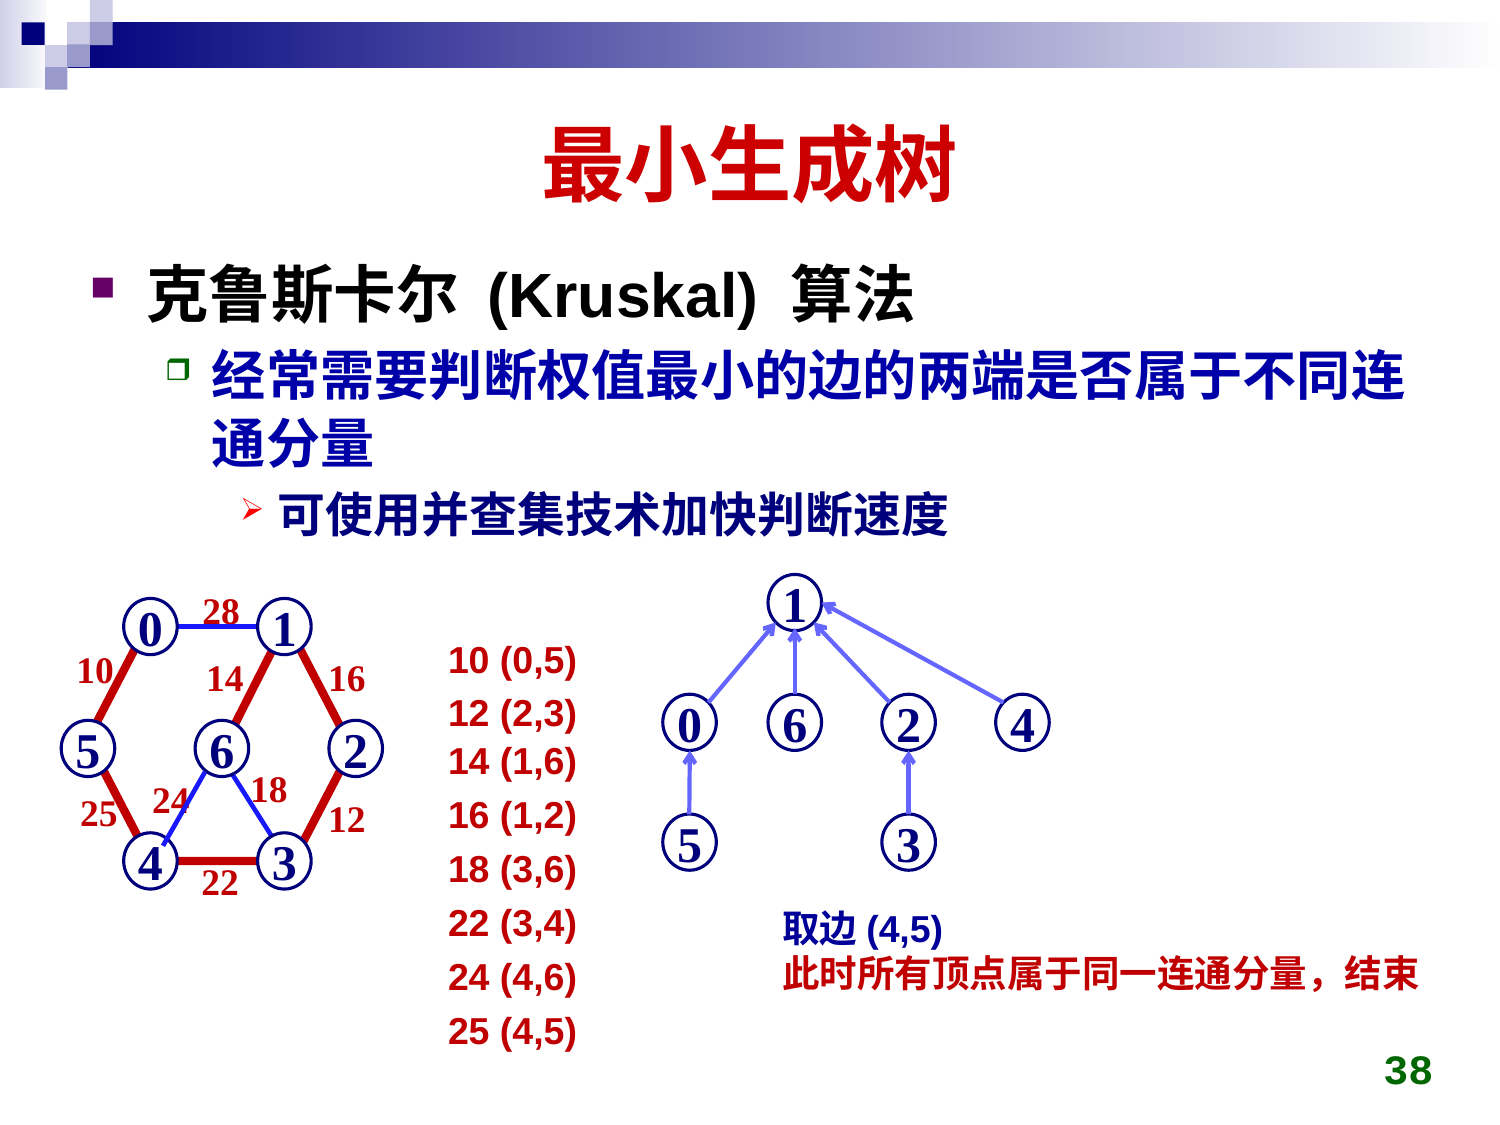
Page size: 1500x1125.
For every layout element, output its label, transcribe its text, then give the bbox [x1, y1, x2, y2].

text_box 取边(4,5) 此时所有顶点属于同一连通分量，结束 [767, 897, 1435, 1003]
list 克鲁斯卡尔 (Kruskal) 算法 经常需要判断权值最小的边的两端是否属于不同连通分量 可使用并查集技术加快判断速度 [75, 243, 1425, 1024]
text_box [662, 574, 1050, 871]
title 最小生成树 [75, 75, 1425, 243]
text_box 18 (3,6) [433, 837, 593, 891]
text_box 25 (4,5) [433, 999, 593, 1060]
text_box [60, 579, 383, 911]
slide_number 38 [1098, 1025, 1449, 1100]
text_box 10 (0,5) [433, 628, 593, 681]
text_box 16 (1,2) [433, 784, 593, 837]
text_box 12 (2,3) [433, 681, 593, 730]
text_box 22 (3,4) [433, 891, 593, 945]
text_box 24 (4,6) [433, 945, 593, 999]
text_box 14 (1,6) [433, 730, 593, 784]
